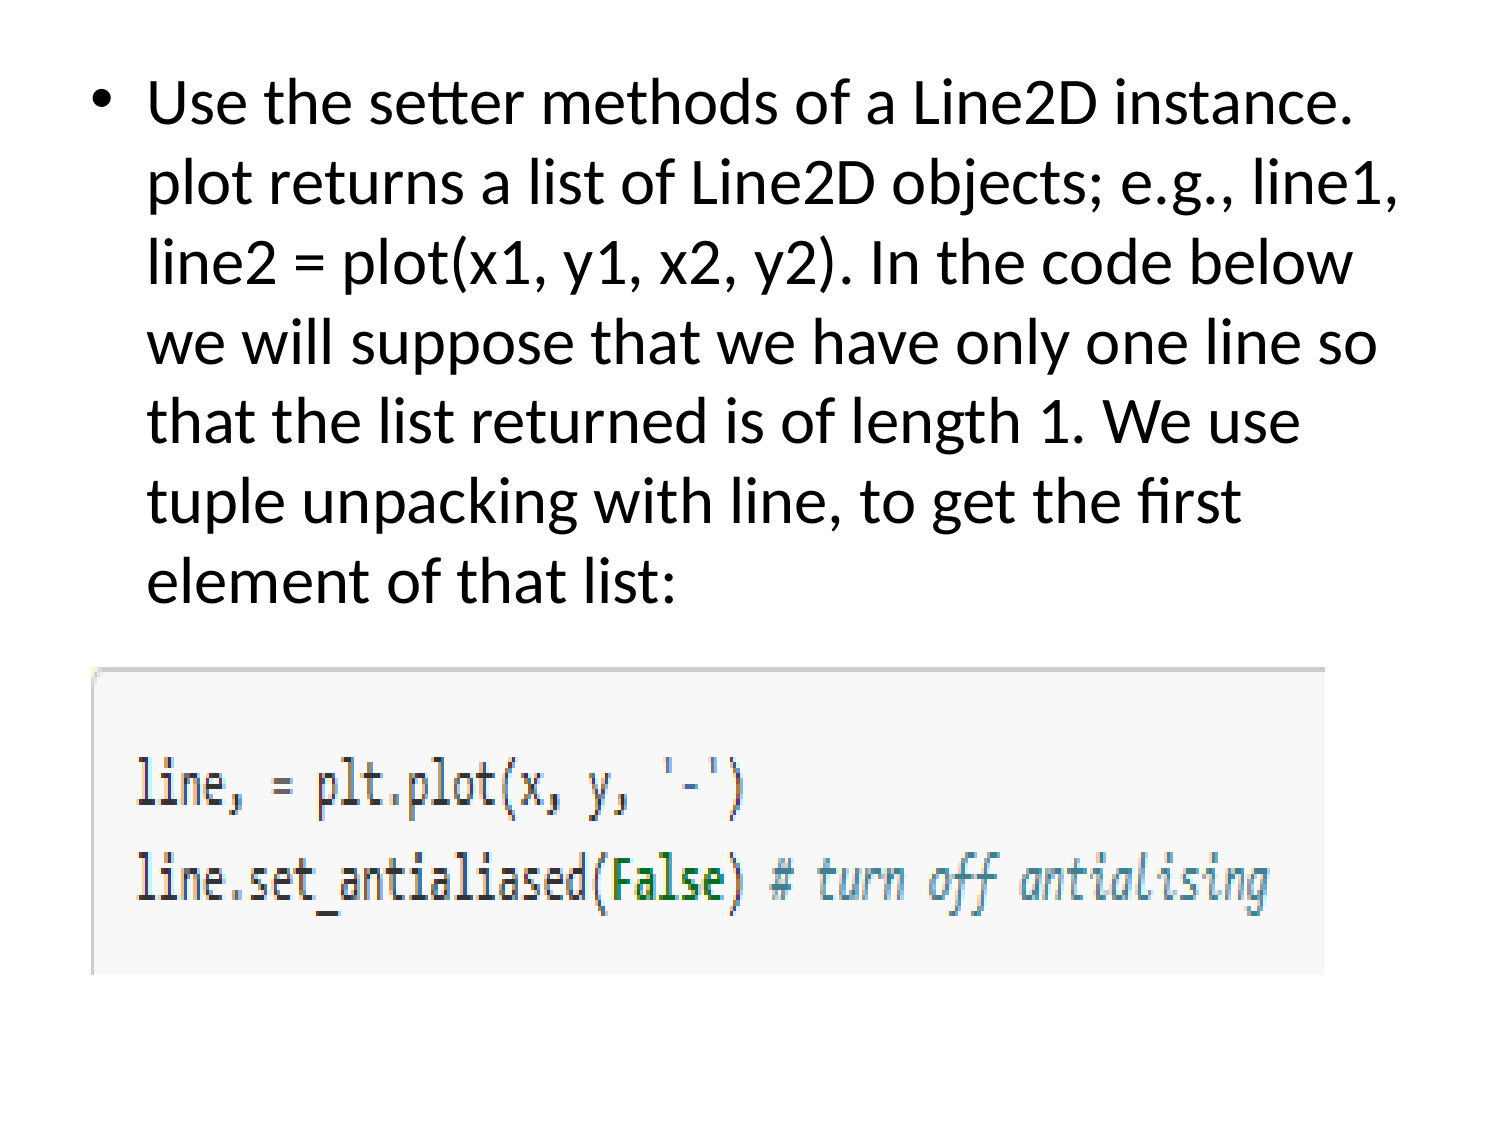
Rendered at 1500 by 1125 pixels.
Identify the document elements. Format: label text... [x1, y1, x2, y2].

picture [74, 662, 1326, 976]
list Use the setter methods of a Line2D instance. plot returns a list of Line2D objects; e.g., line1, line2 = plot(x1, y1, x2, y2). In the code below we will suppose that we have only one line so that the list returned is of length 1. We use tuple unpacking with line, to get the first element of that list: [75, 50, 1425, 1005]
